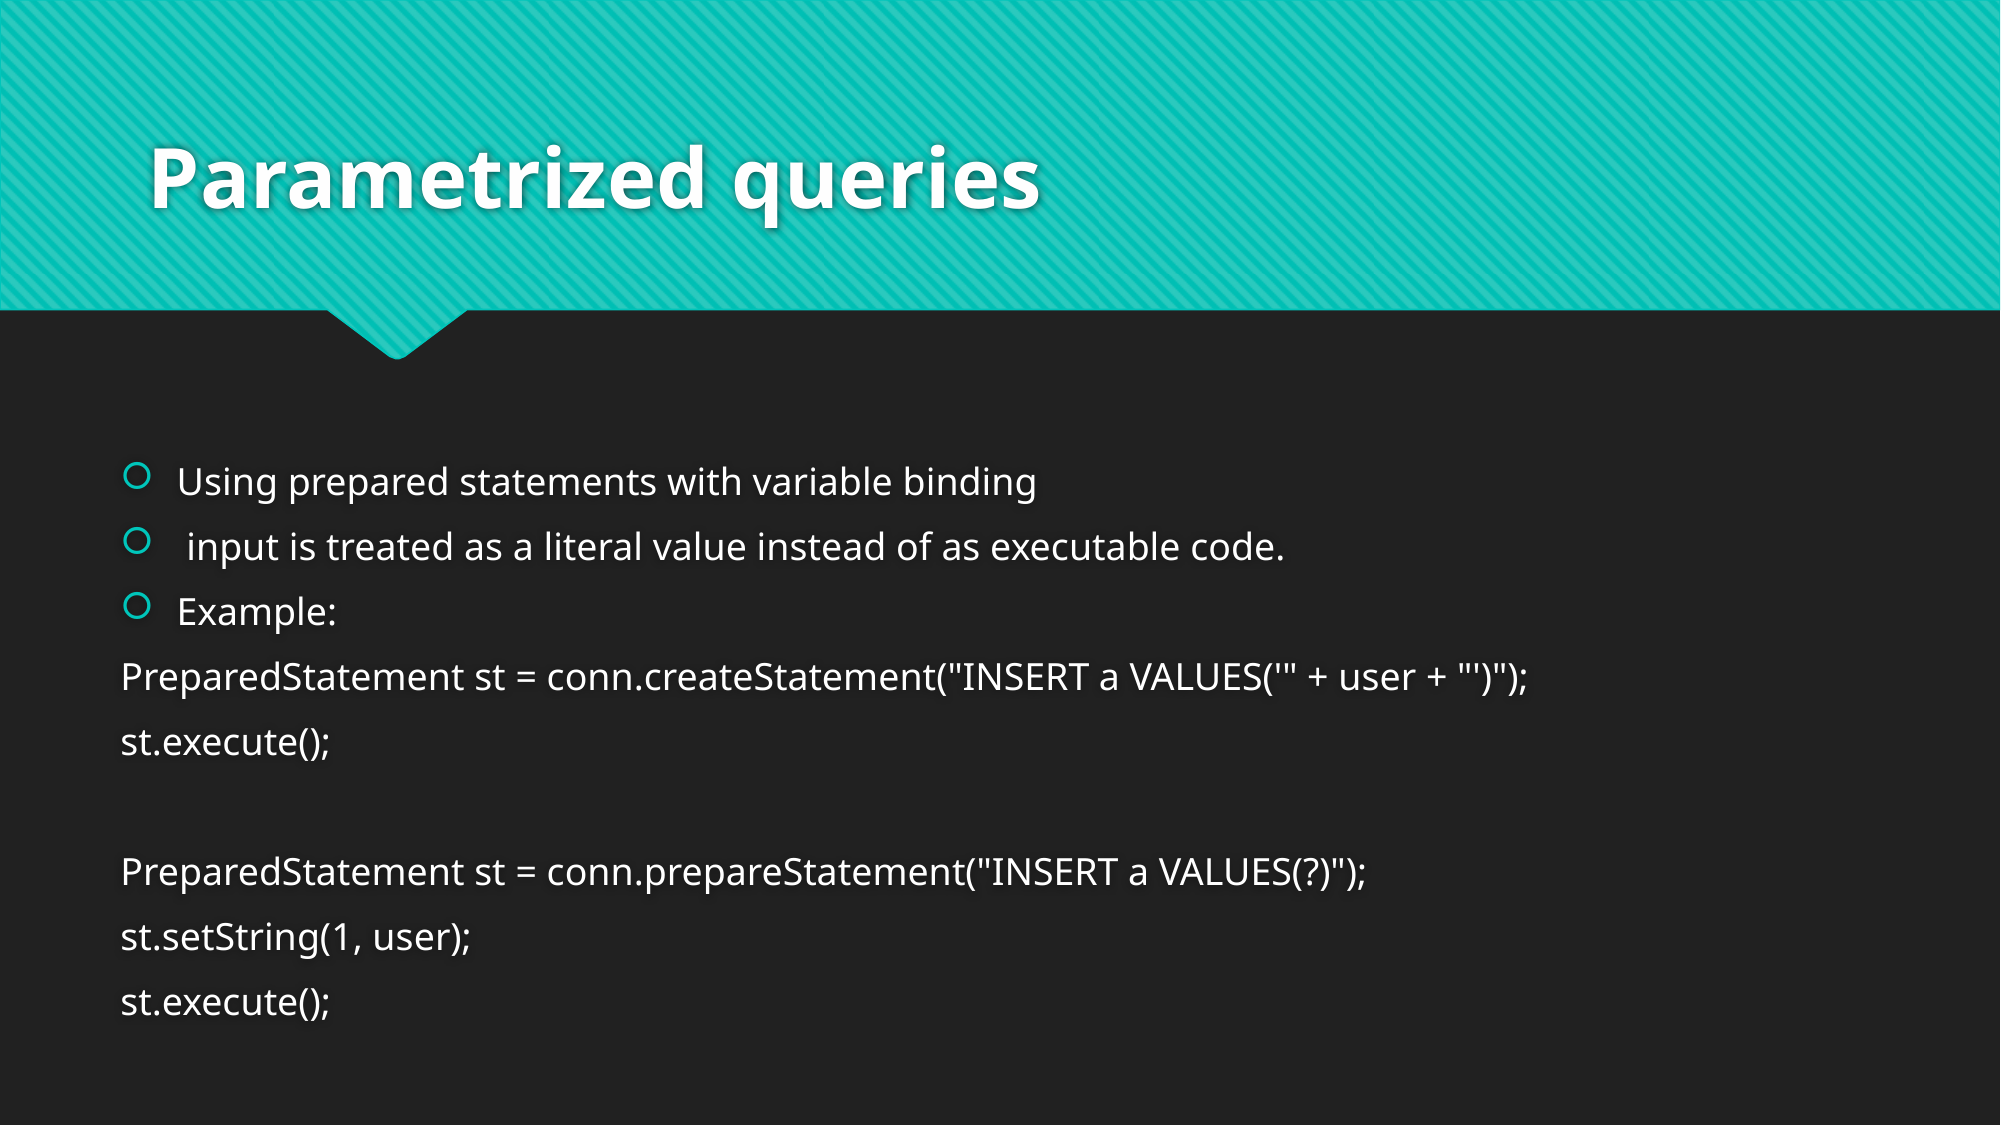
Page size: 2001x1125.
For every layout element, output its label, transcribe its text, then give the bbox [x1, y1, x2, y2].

title Parametrized queries [132, 73, 1868, 233]
list Using prepared statements with variable binding input is treated as a literal value instead of as executable code. Example: PreparedStatement st = conn.createStatement("INSERT a VALUES('" + user + "')"); st.execute(); PreparedStatement st = conn.prepareStatement("INSERT a VALUES(?)"); st.setString(1, user); st.execute(); [105, 397, 1938, 1085]
